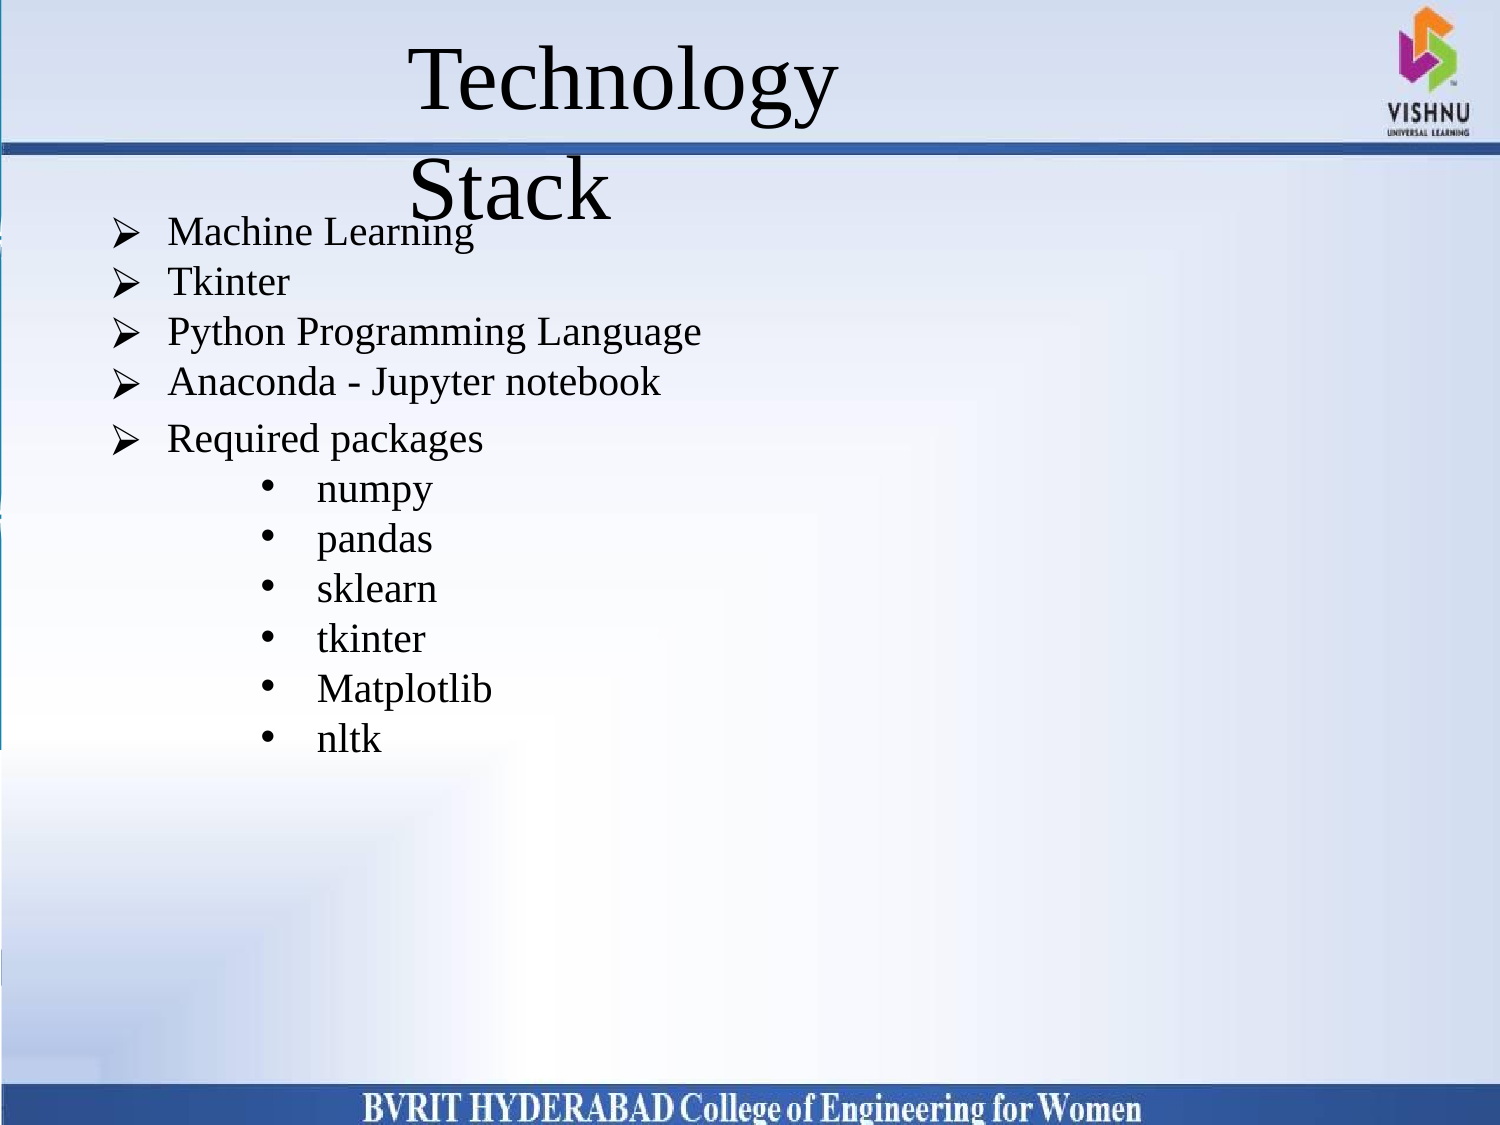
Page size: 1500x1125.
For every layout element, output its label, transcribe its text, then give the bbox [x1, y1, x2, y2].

text_box Required packages numpy pandas sklearn tkinter Matplotlib nltk [110, 385, 1362, 814]
title Technology Stack [405, 15, 1067, 178]
text_box [0, 0, 1500, 1125]
text_box Machine Learning Tkinter Python Programming Language Anaconda - Jupyter notebook [110, 178, 1362, 385]
